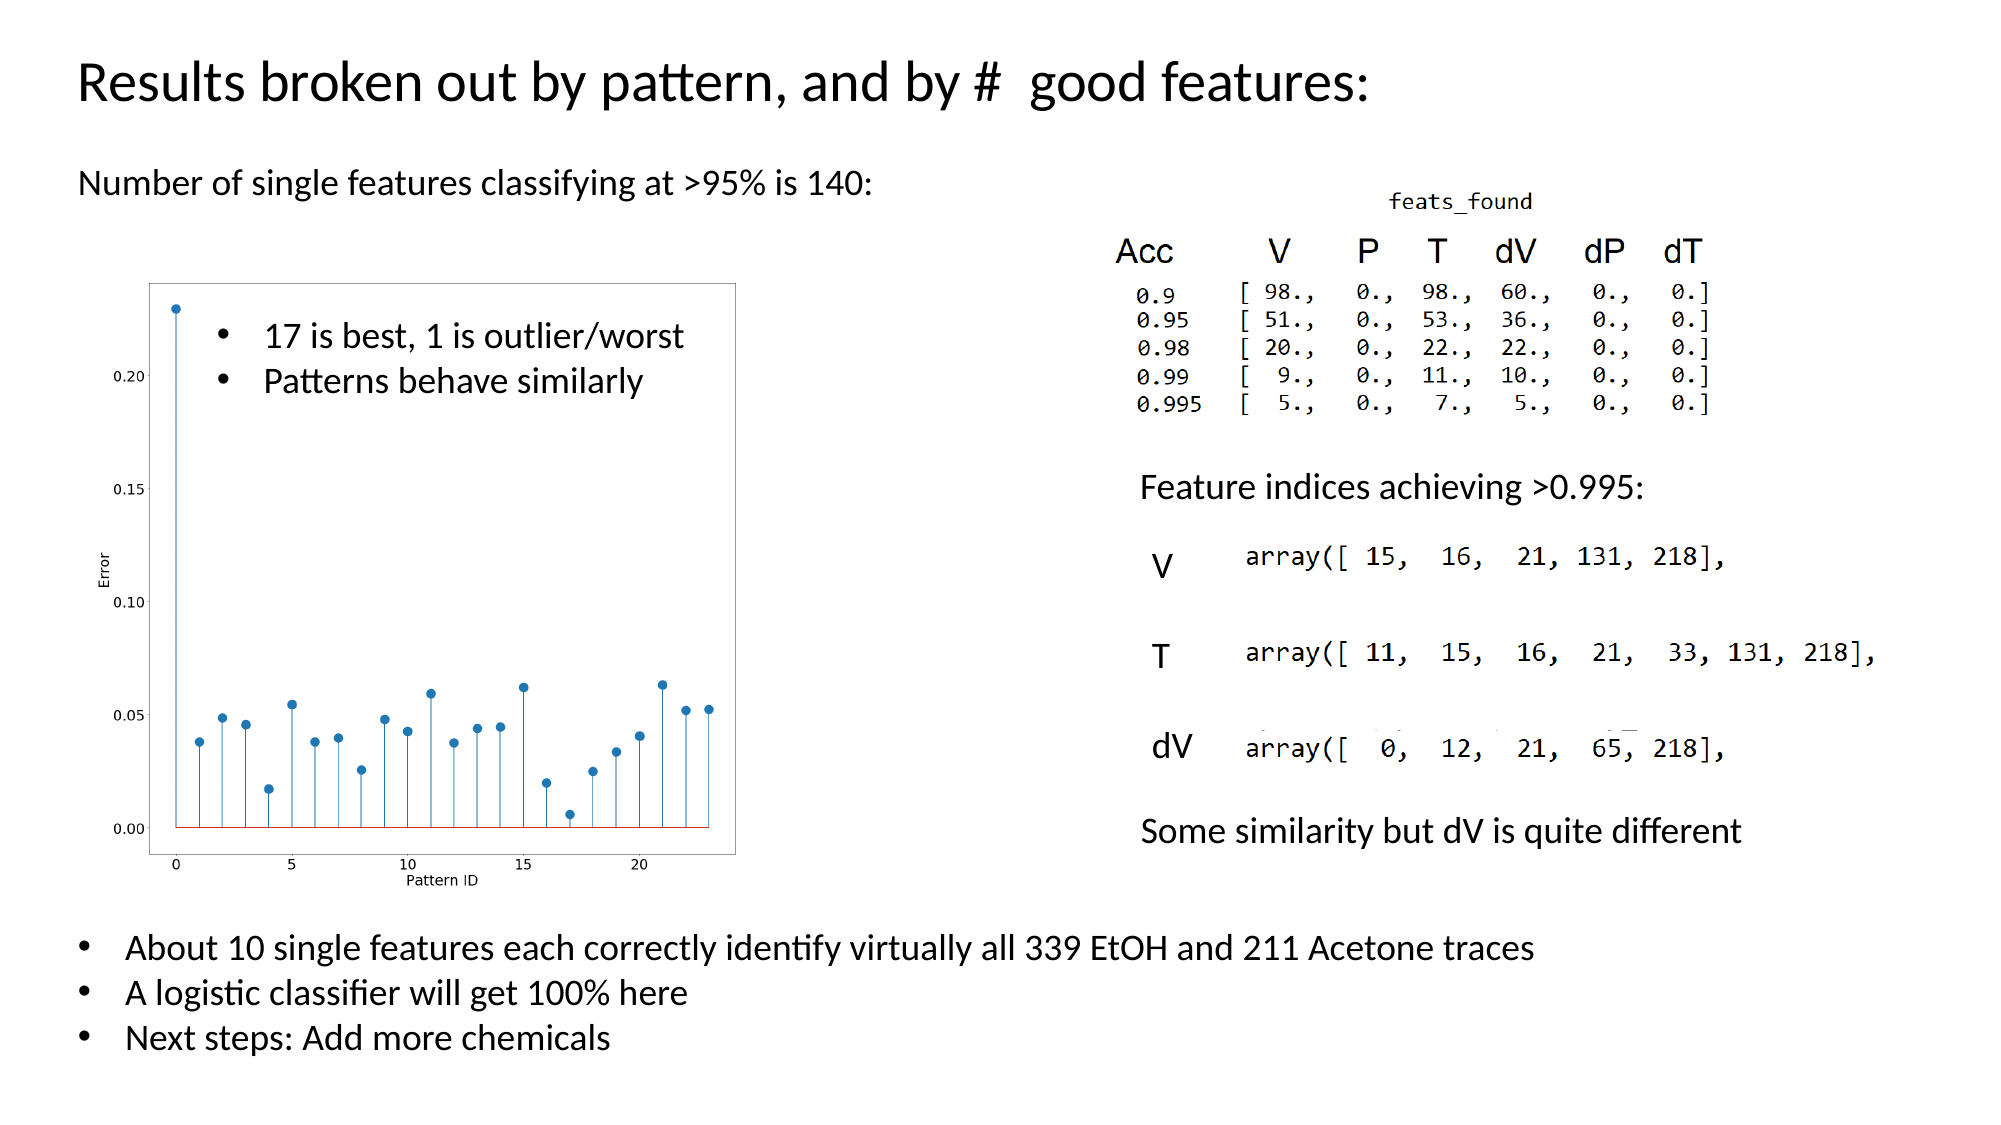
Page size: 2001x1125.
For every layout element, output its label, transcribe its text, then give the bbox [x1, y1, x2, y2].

text_box Results broken out by pattern, and by # good features: Number of single features classifying at >95% is 140: About 10 single features each correctly identify virtually all 339 EtOH and 211 Acetone traces A logistic classifier will get 100% here Next steps: Add more chemicals [63, 35, 1839, 1066]
text_box Feature indices achieving >0.995: [1125, 454, 1661, 515]
picture [1096, 176, 1731, 432]
text_box Some similarity but dV is quite different [1126, 798, 1759, 858]
picture [95, 279, 751, 887]
text_box V T dV [1137, 533, 1208, 774]
picture [1232, 524, 1883, 773]
